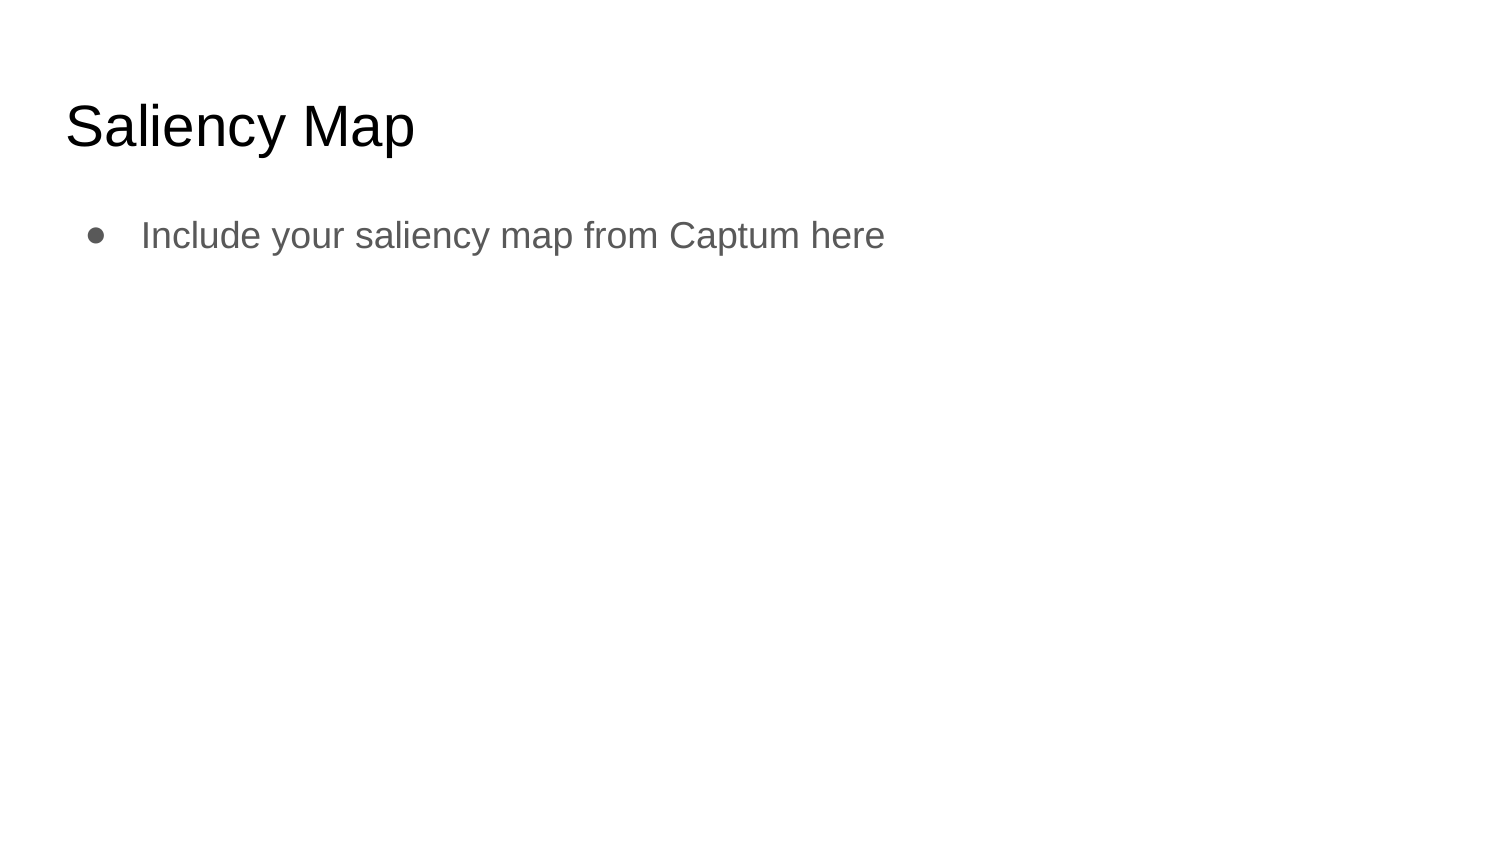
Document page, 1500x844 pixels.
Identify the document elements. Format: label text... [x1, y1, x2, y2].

text_box Include your saliency map from Captum here [51, 189, 1449, 750]
text_box Saliency Map [51, 72, 1449, 167]
